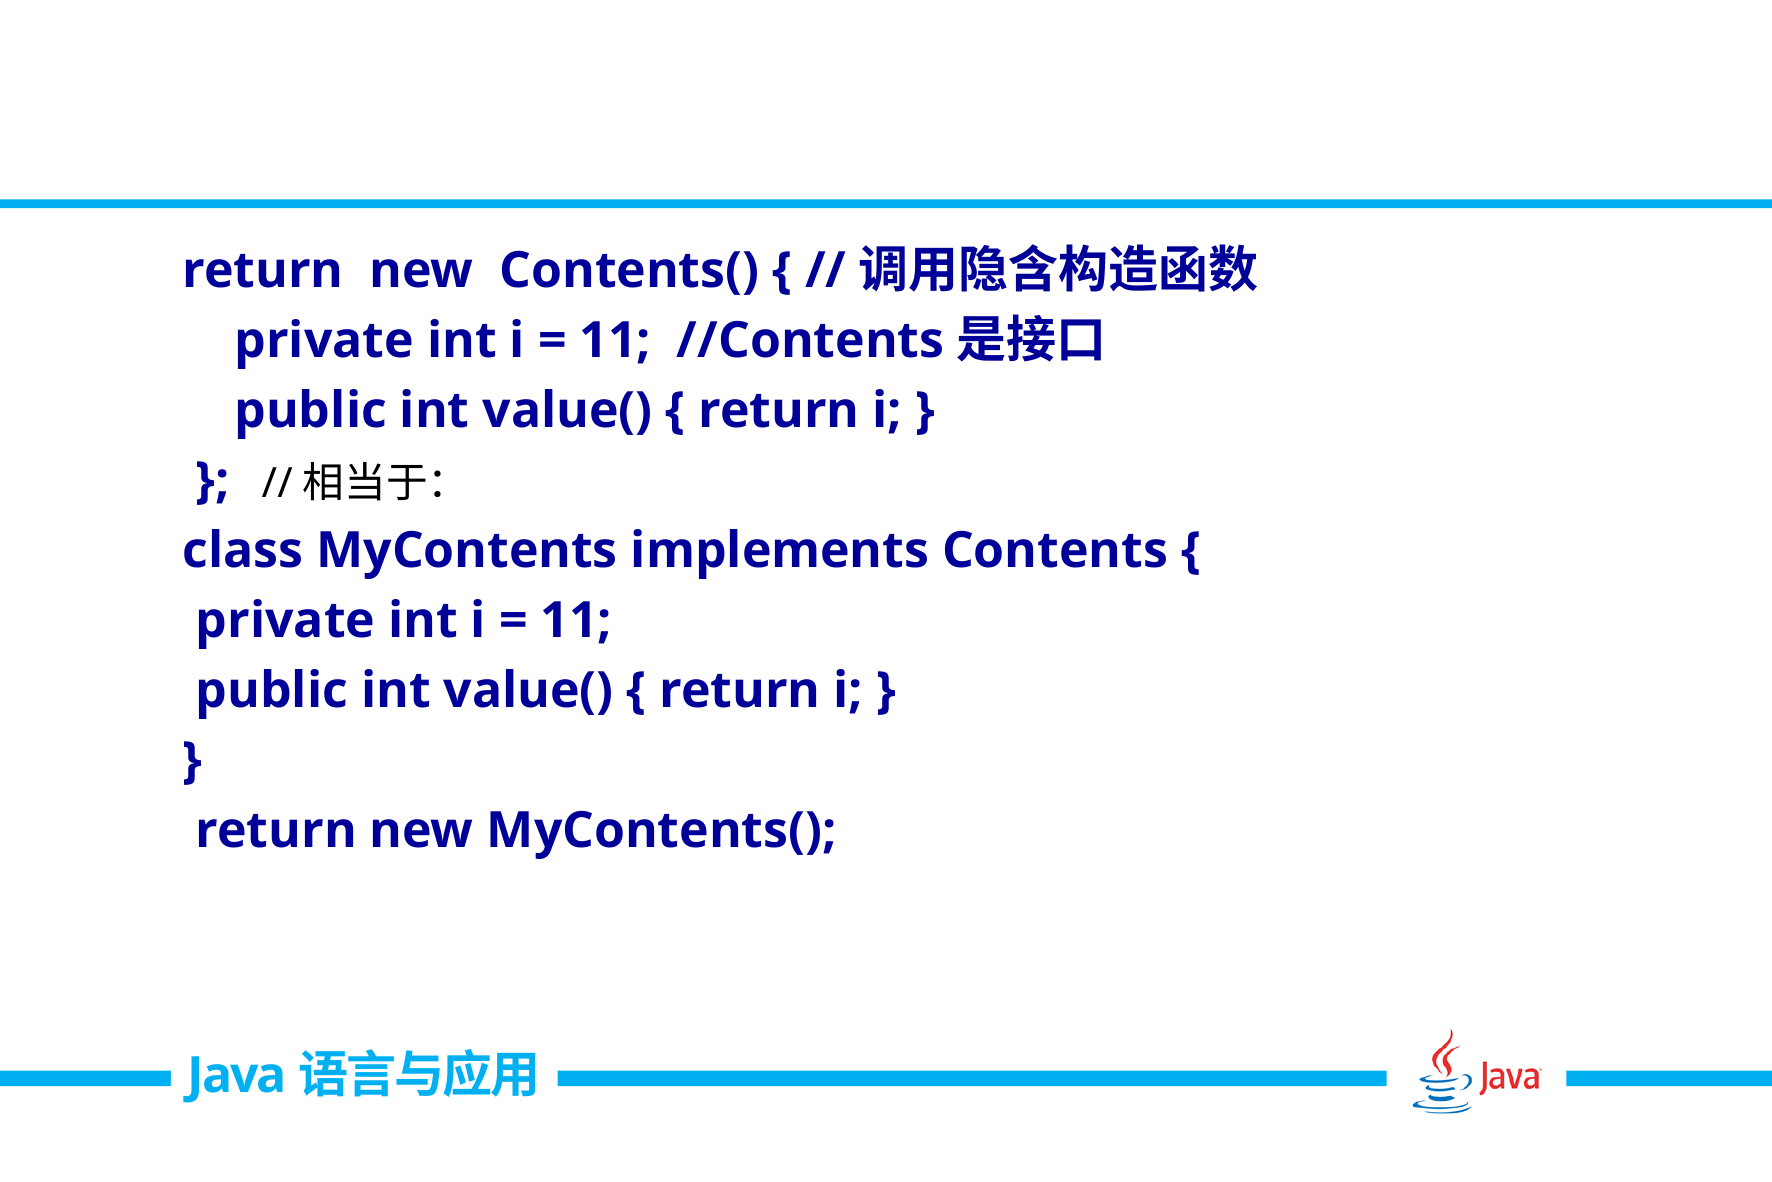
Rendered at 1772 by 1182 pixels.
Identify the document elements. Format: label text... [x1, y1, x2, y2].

picture [1386, 1019, 1567, 1117]
list return new Contents() { //调用隐含构造函数 private int i = 11; //Contents是接口 public int value() { return i; } }; //相当于： class MyContents implements Contents { private int i = 11; public int value() { return i; } } return new MyContents(); [80, 228, 1677, 1009]
